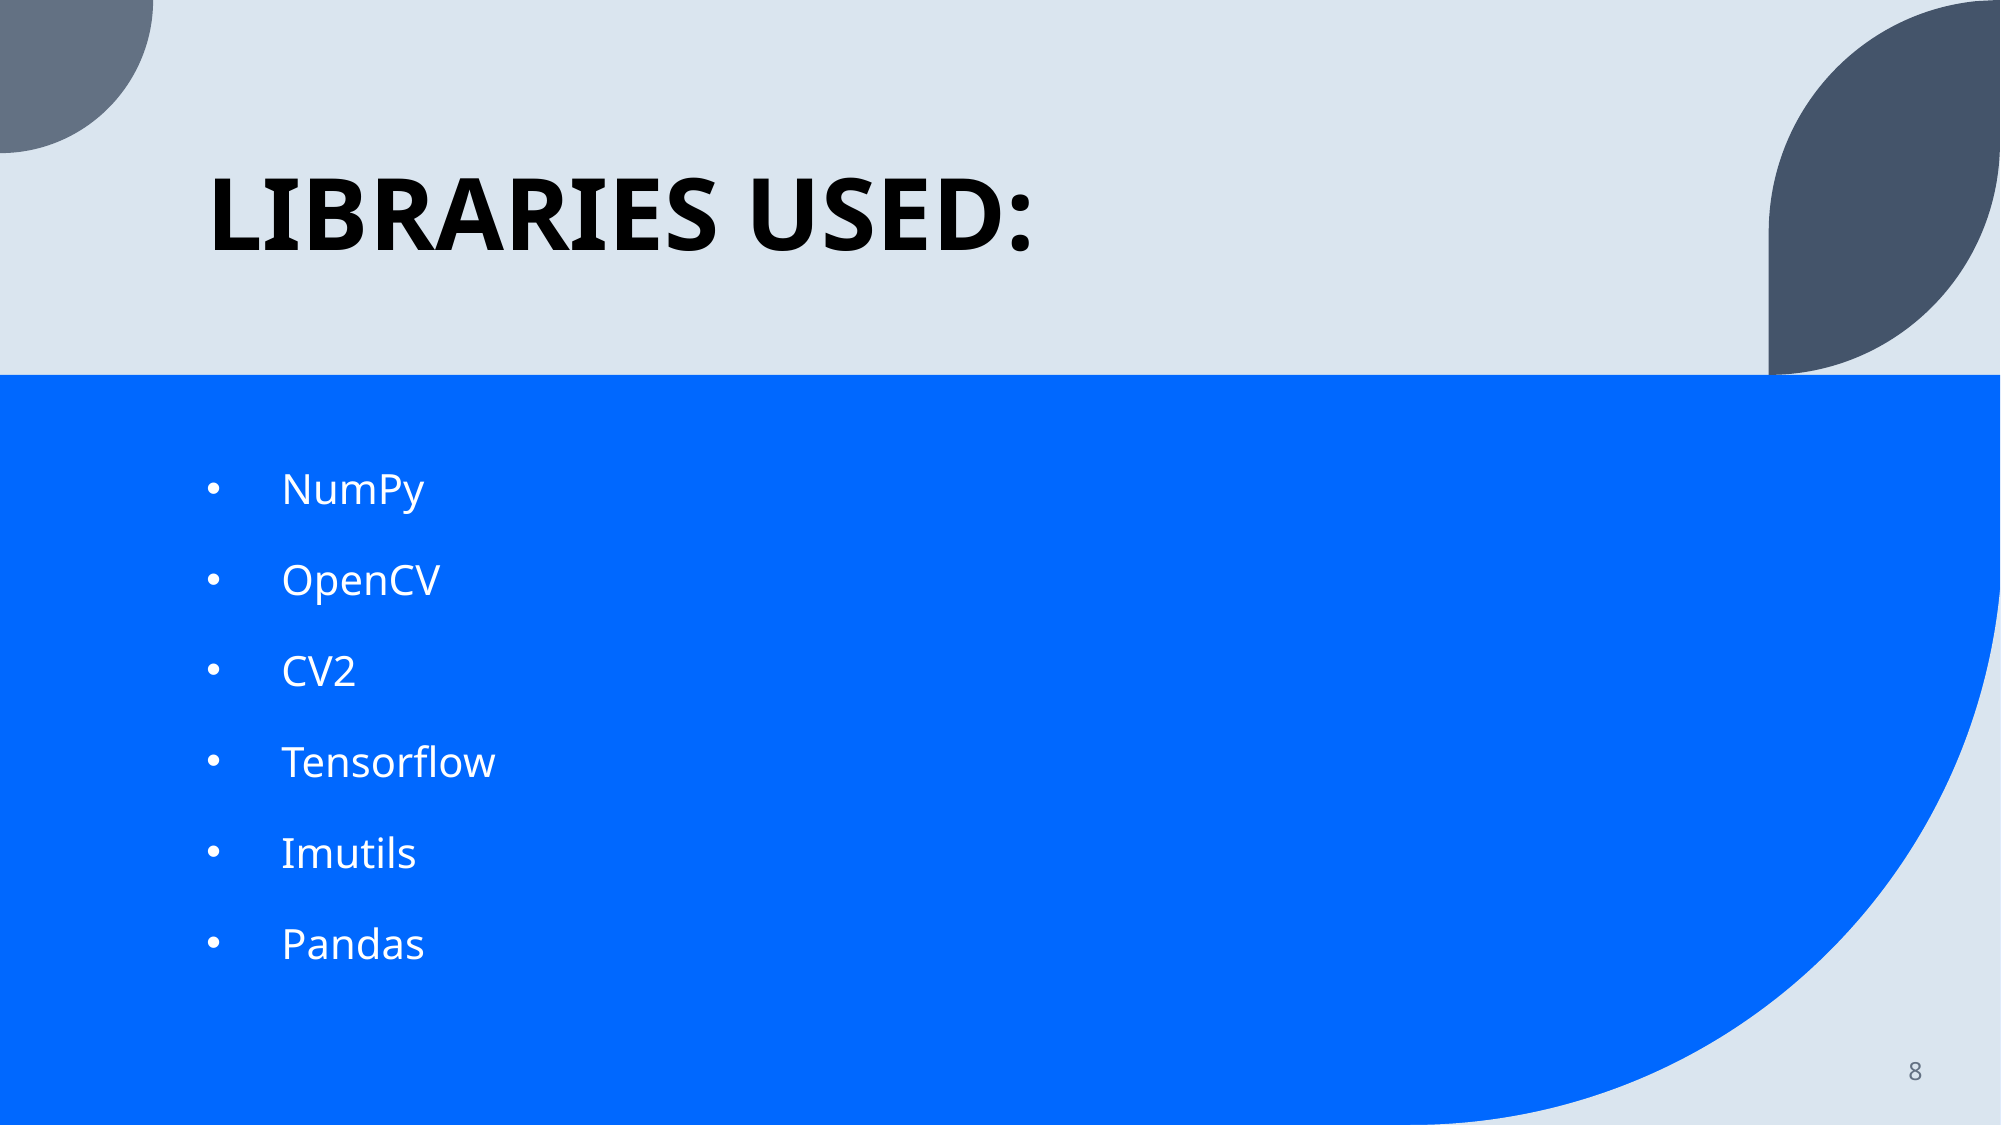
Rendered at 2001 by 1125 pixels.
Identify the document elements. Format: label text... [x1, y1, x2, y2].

title LIBRARIES USED: [191, 62, 1796, 280]
slide_number 8 [1674, 1042, 1938, 1103]
list NumPy OpenCV CV2 Tensorflow Imutils Pandas [191, 435, 1796, 999]
